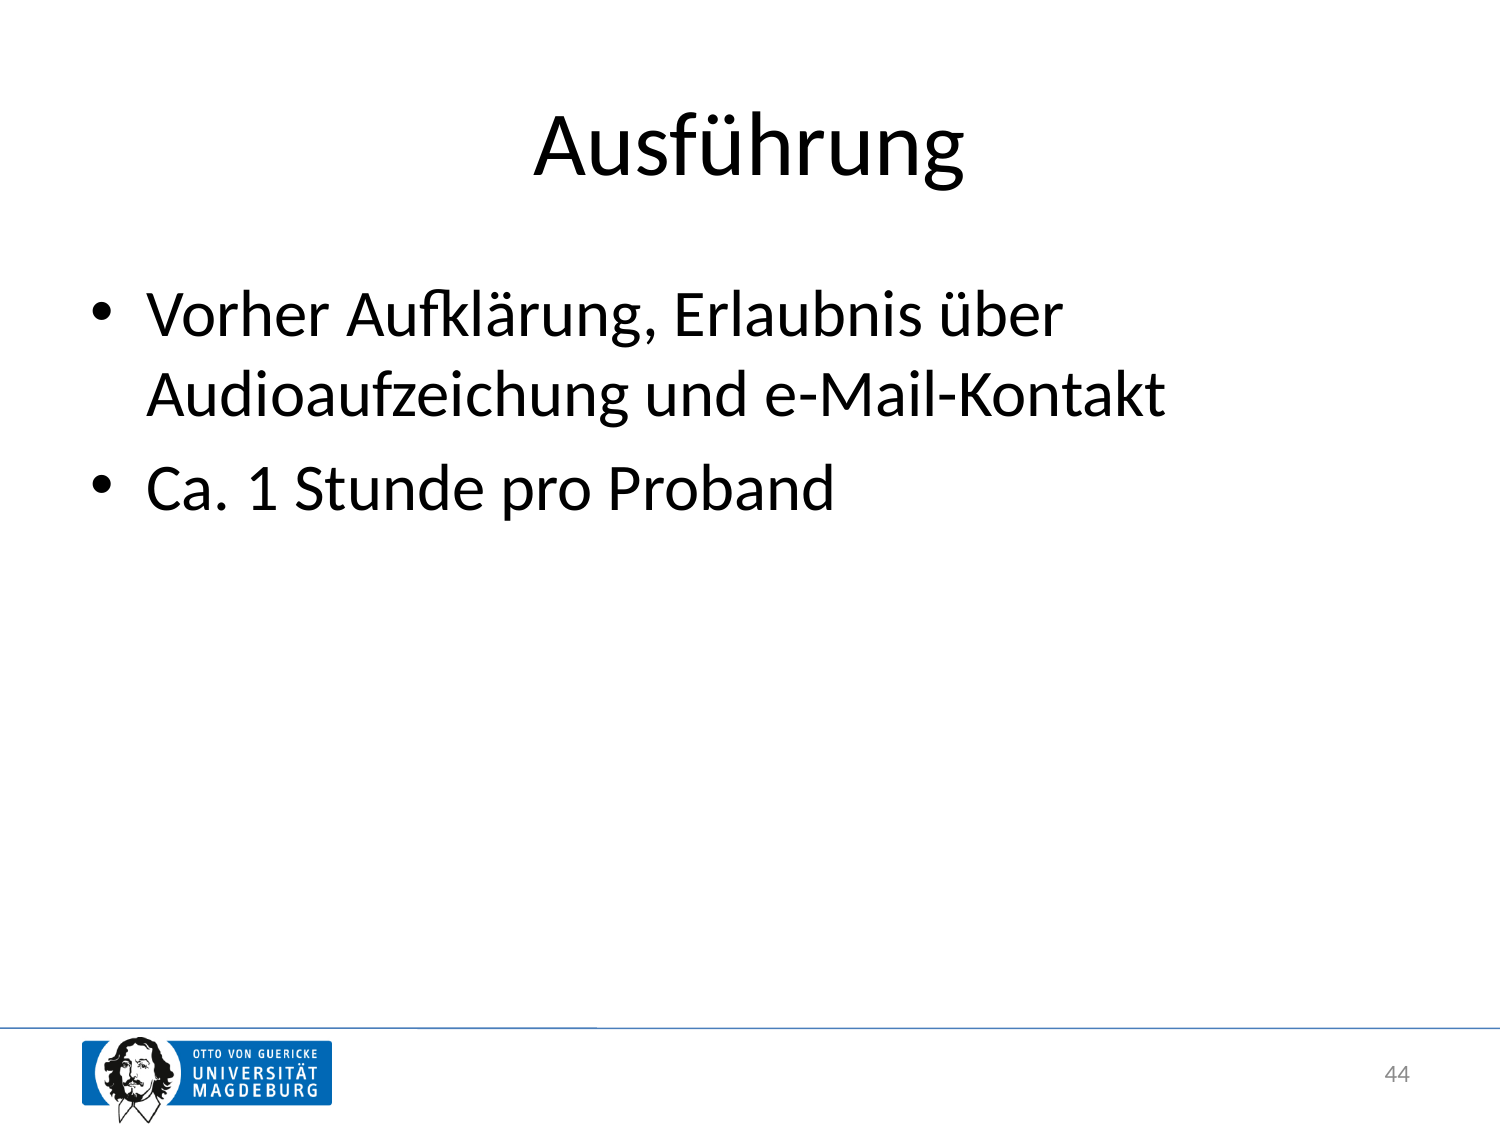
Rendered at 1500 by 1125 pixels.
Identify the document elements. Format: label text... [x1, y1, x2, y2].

title Ausführung [75, 45, 1425, 233]
list Vorher Aufklärung, Erlaubnis über Audioaufzeichung und e-Mail-Kontakt Ca. 1 Stunde pro Proband [75, 262, 1425, 1005]
picture [82, 1037, 340, 1125]
slide_number 44 [1289, 1042, 1425, 1103]
